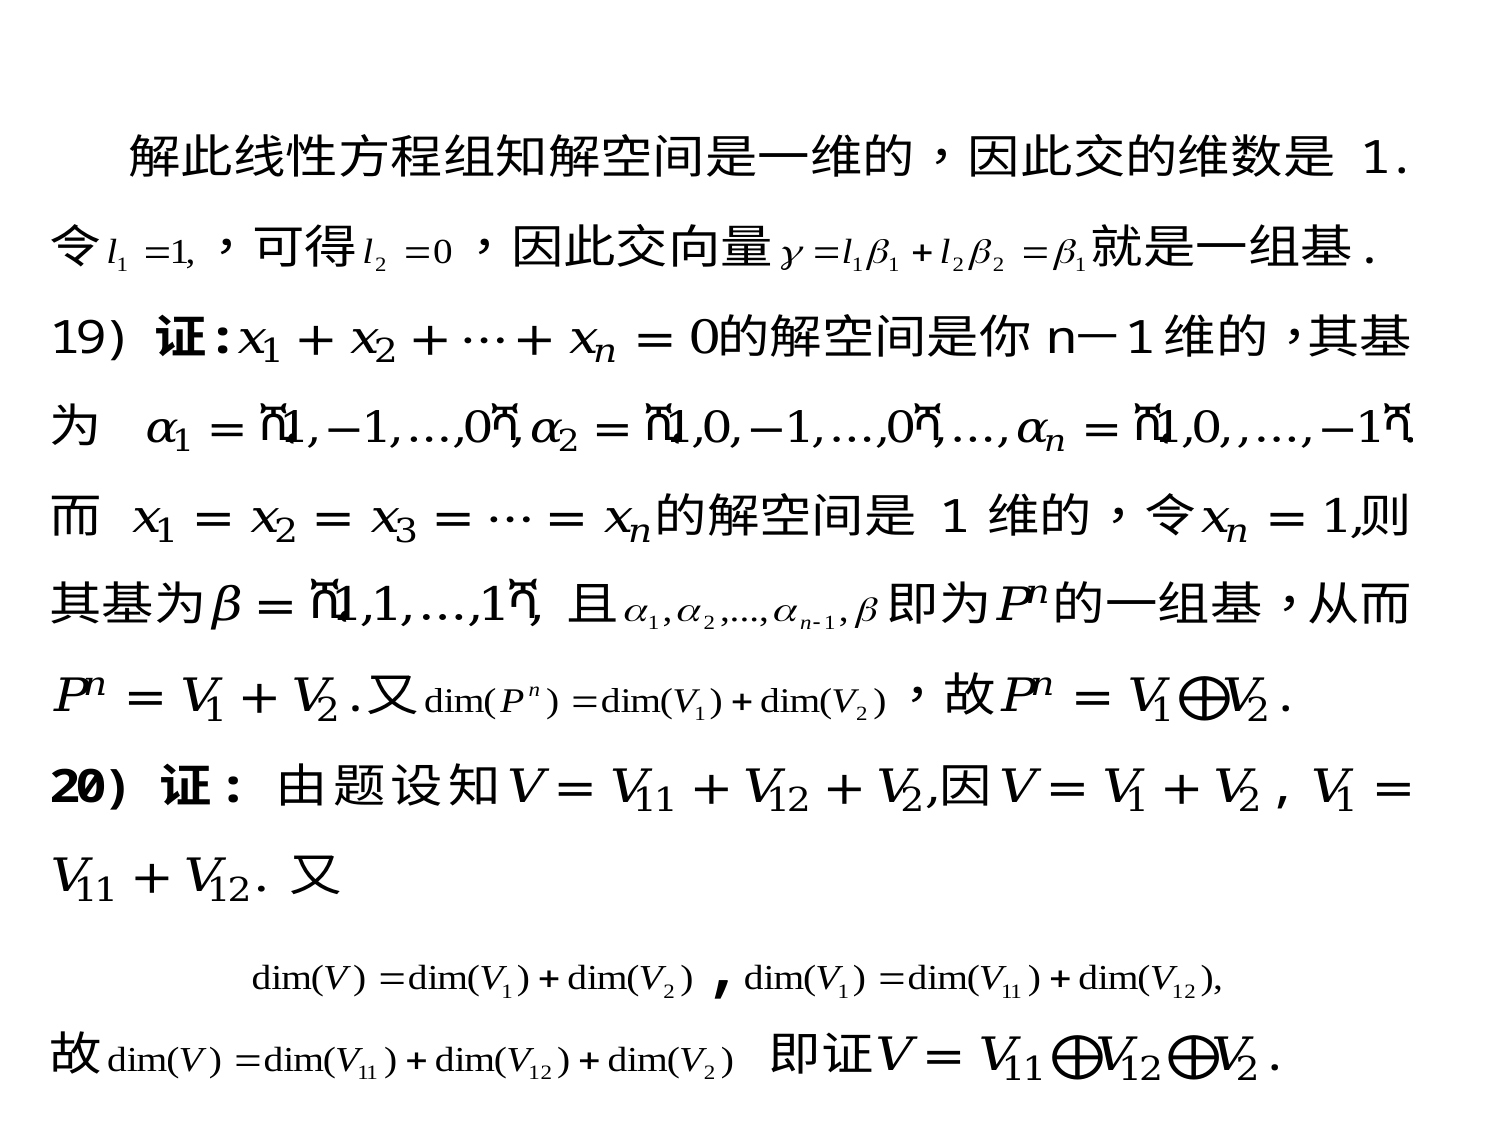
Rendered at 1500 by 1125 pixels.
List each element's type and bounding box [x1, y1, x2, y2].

picture [48, 112, 1413, 1101]
